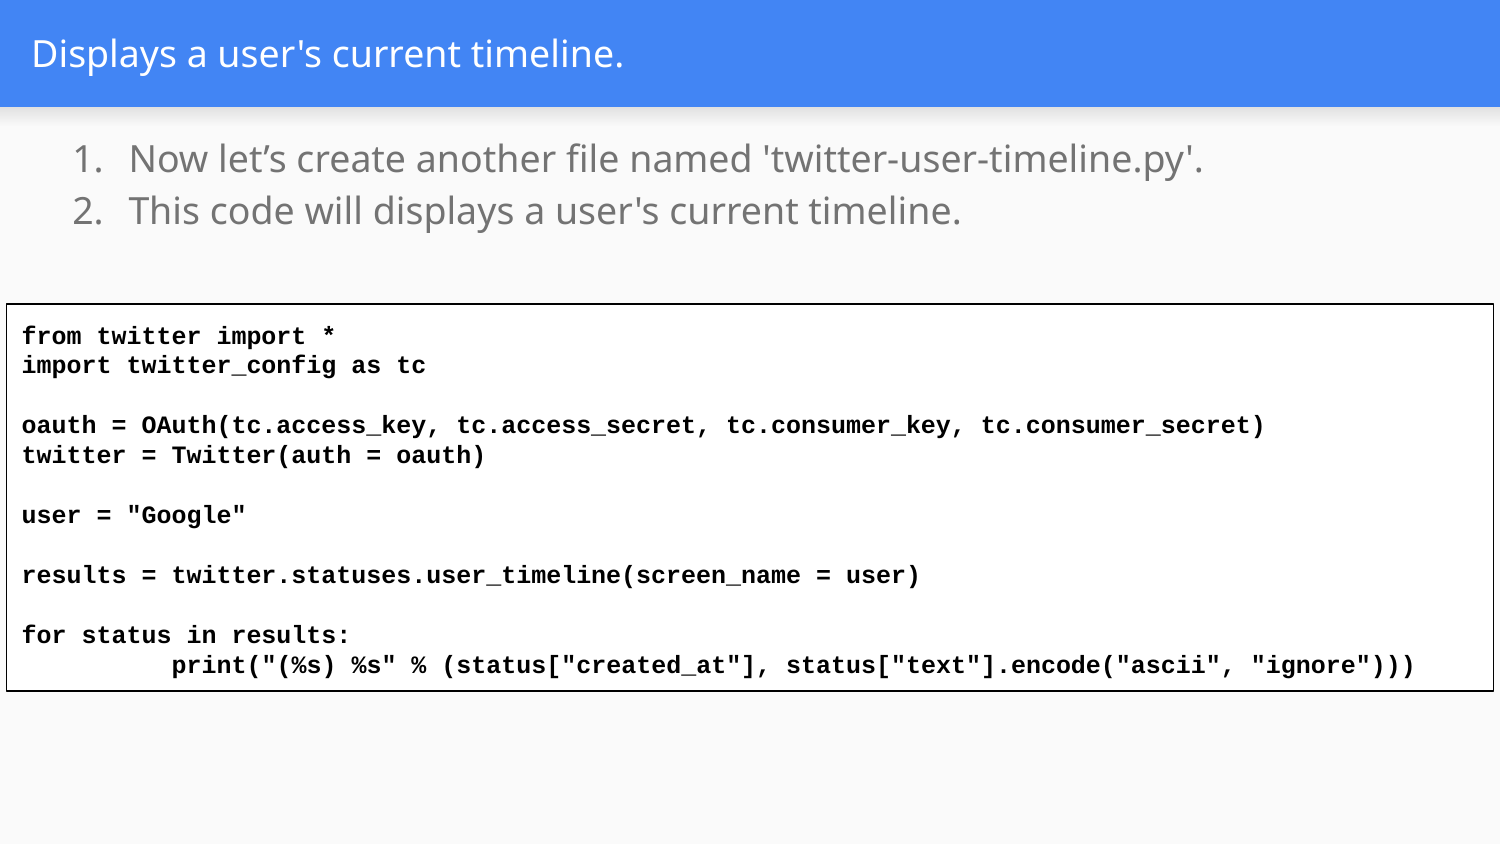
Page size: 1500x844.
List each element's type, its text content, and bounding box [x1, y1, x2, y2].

title Displays a user's current timeline. [16, 2, 1464, 102]
text_box Now let’s create another file named 'twitter-user-timeline.py'. This code will displays a user's current timeline. [38, 113, 1462, 290]
text_box from twitter import * import twitter_config as tc oauth = OAuth(tc.access_key, tc.access_secret, tc.consumer_key, tc.consumer_secret) twitter = Twitter(auth = oauth) user = "Google" results = twitter.statuses.user_timeline(screen_name = user) for status in results: print("(%s) %s" % (status["created_at"], status["text"].encode("ascii", "ignore"))) [6, 304, 1494, 692]
